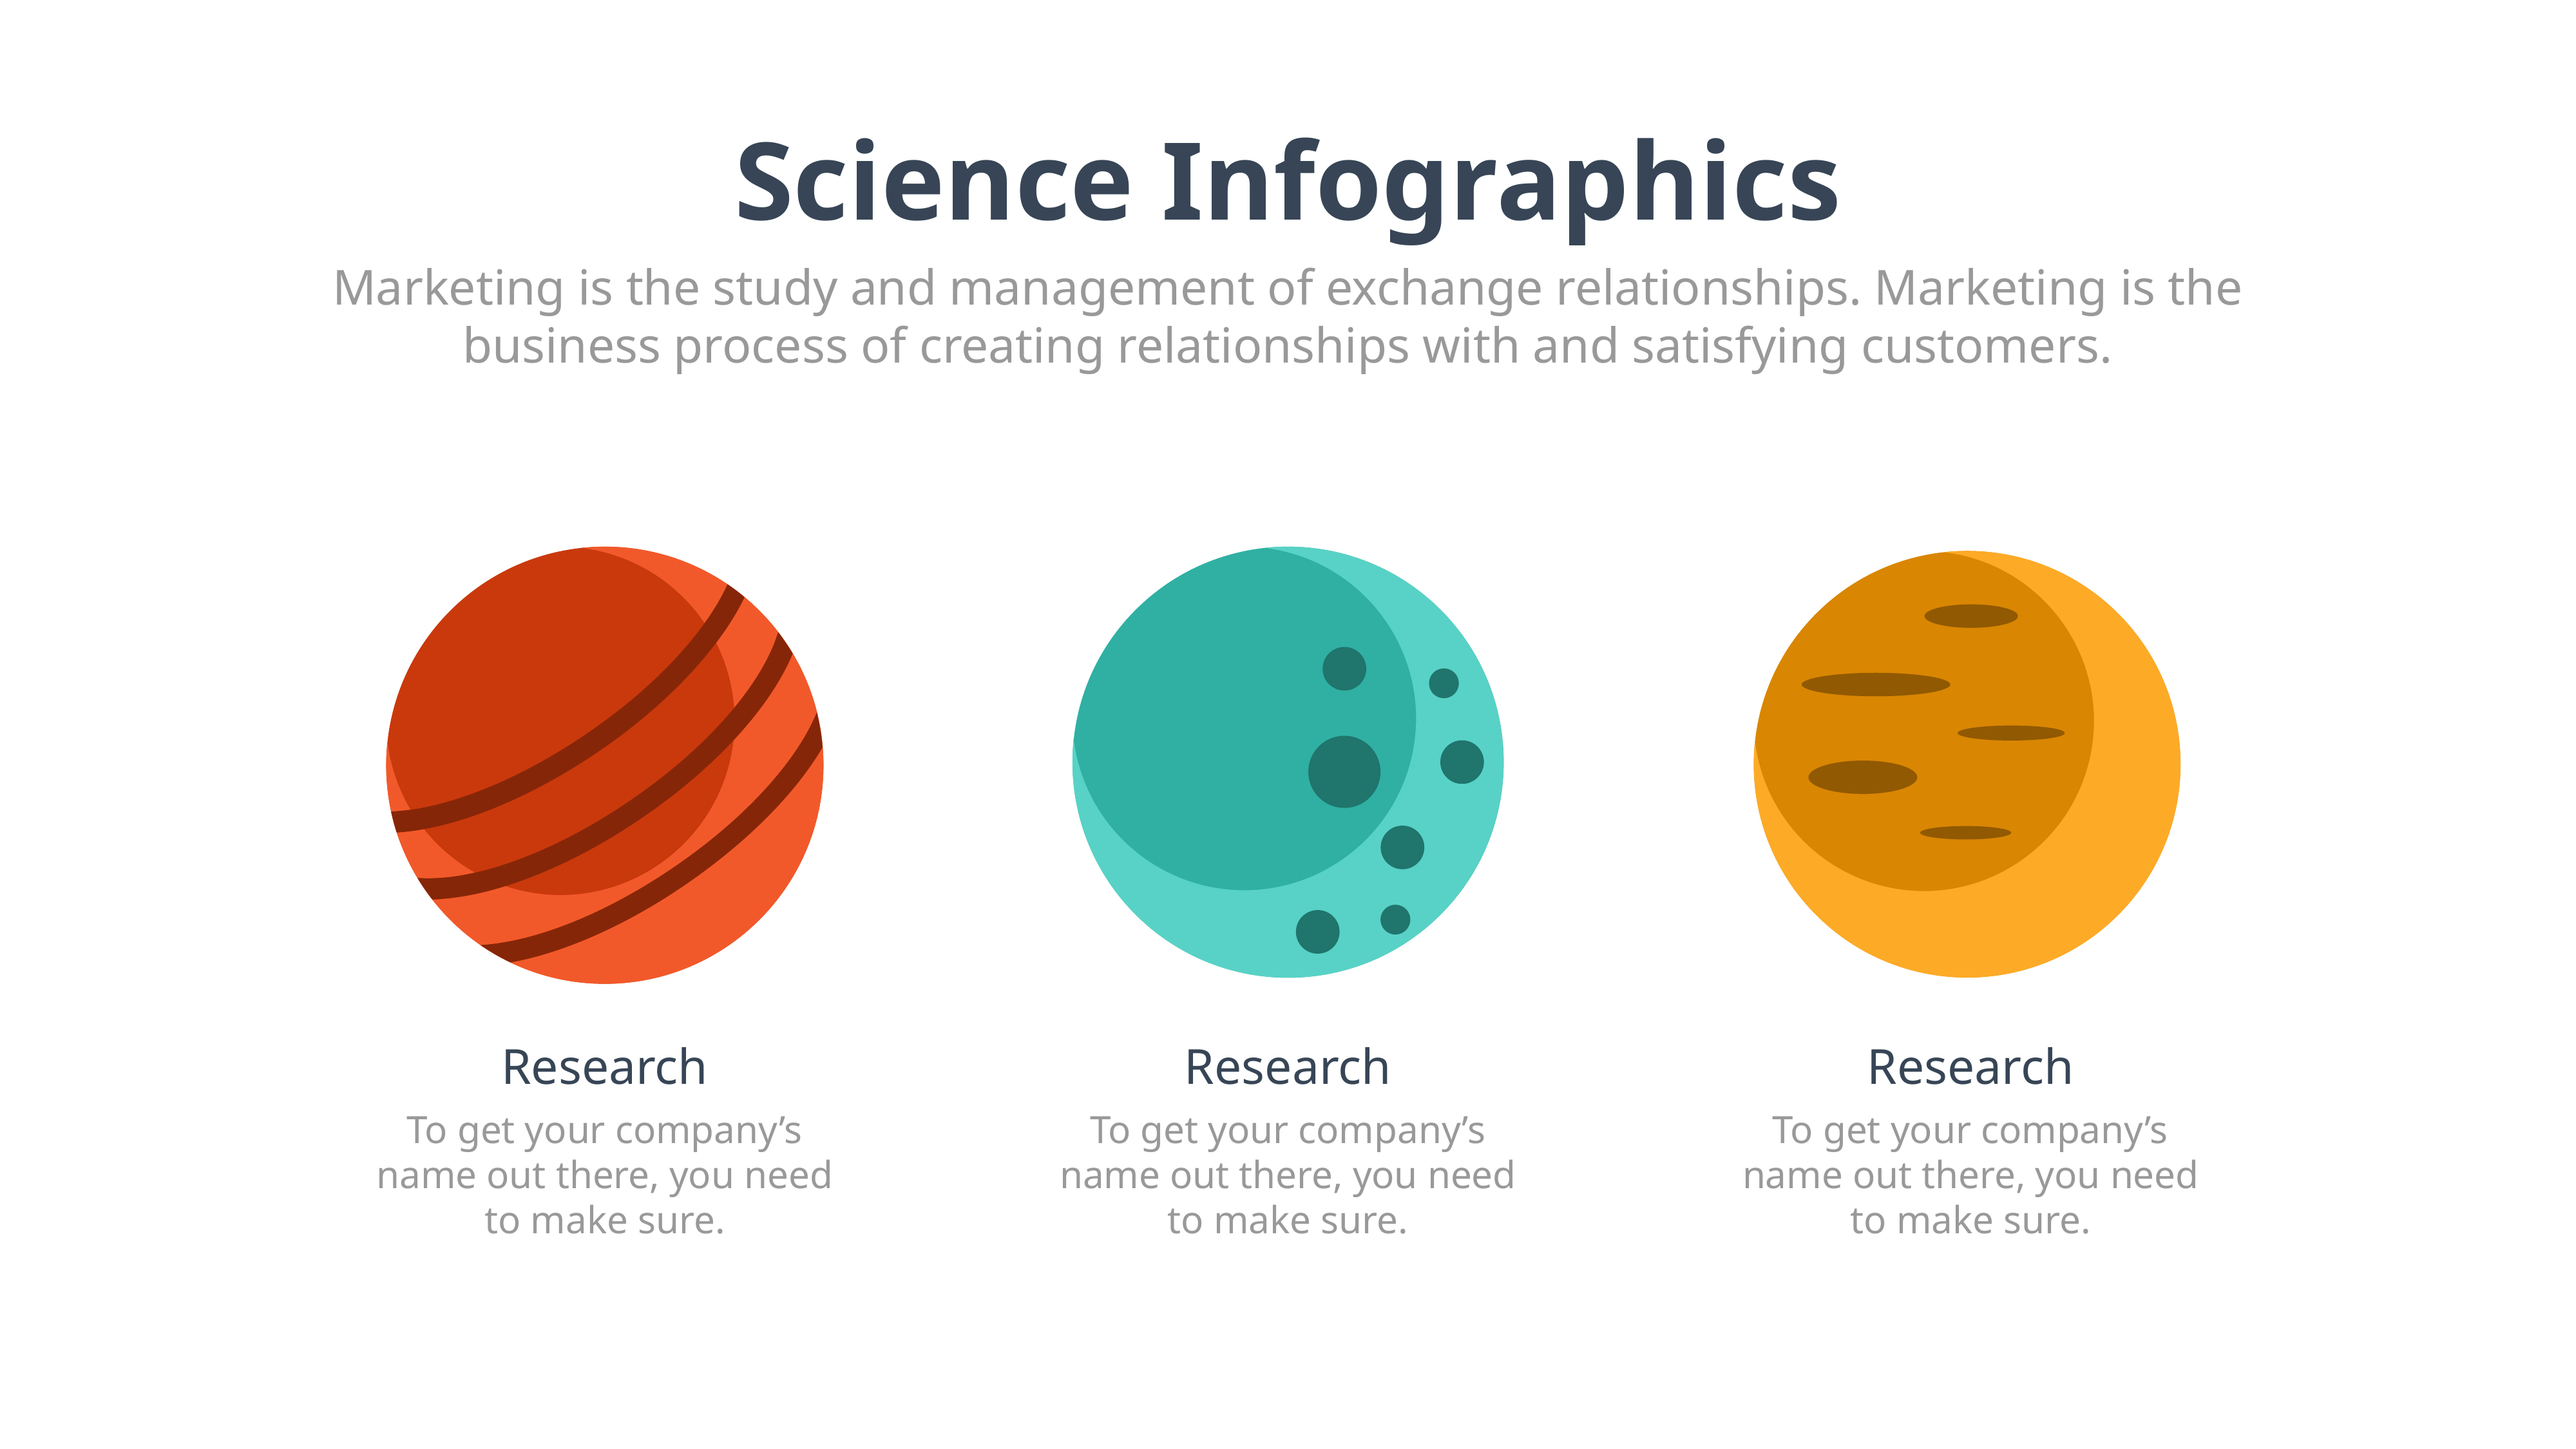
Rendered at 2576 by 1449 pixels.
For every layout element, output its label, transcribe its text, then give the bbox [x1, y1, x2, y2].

text_box Science Infographics [725, 108, 1851, 247]
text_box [363, 546, 2212, 1248]
text_box Marketing is the study and management of exchange relationships. Marketing is the business process of creating relationships with and satisfying customers. [281, 251, 2295, 377]
